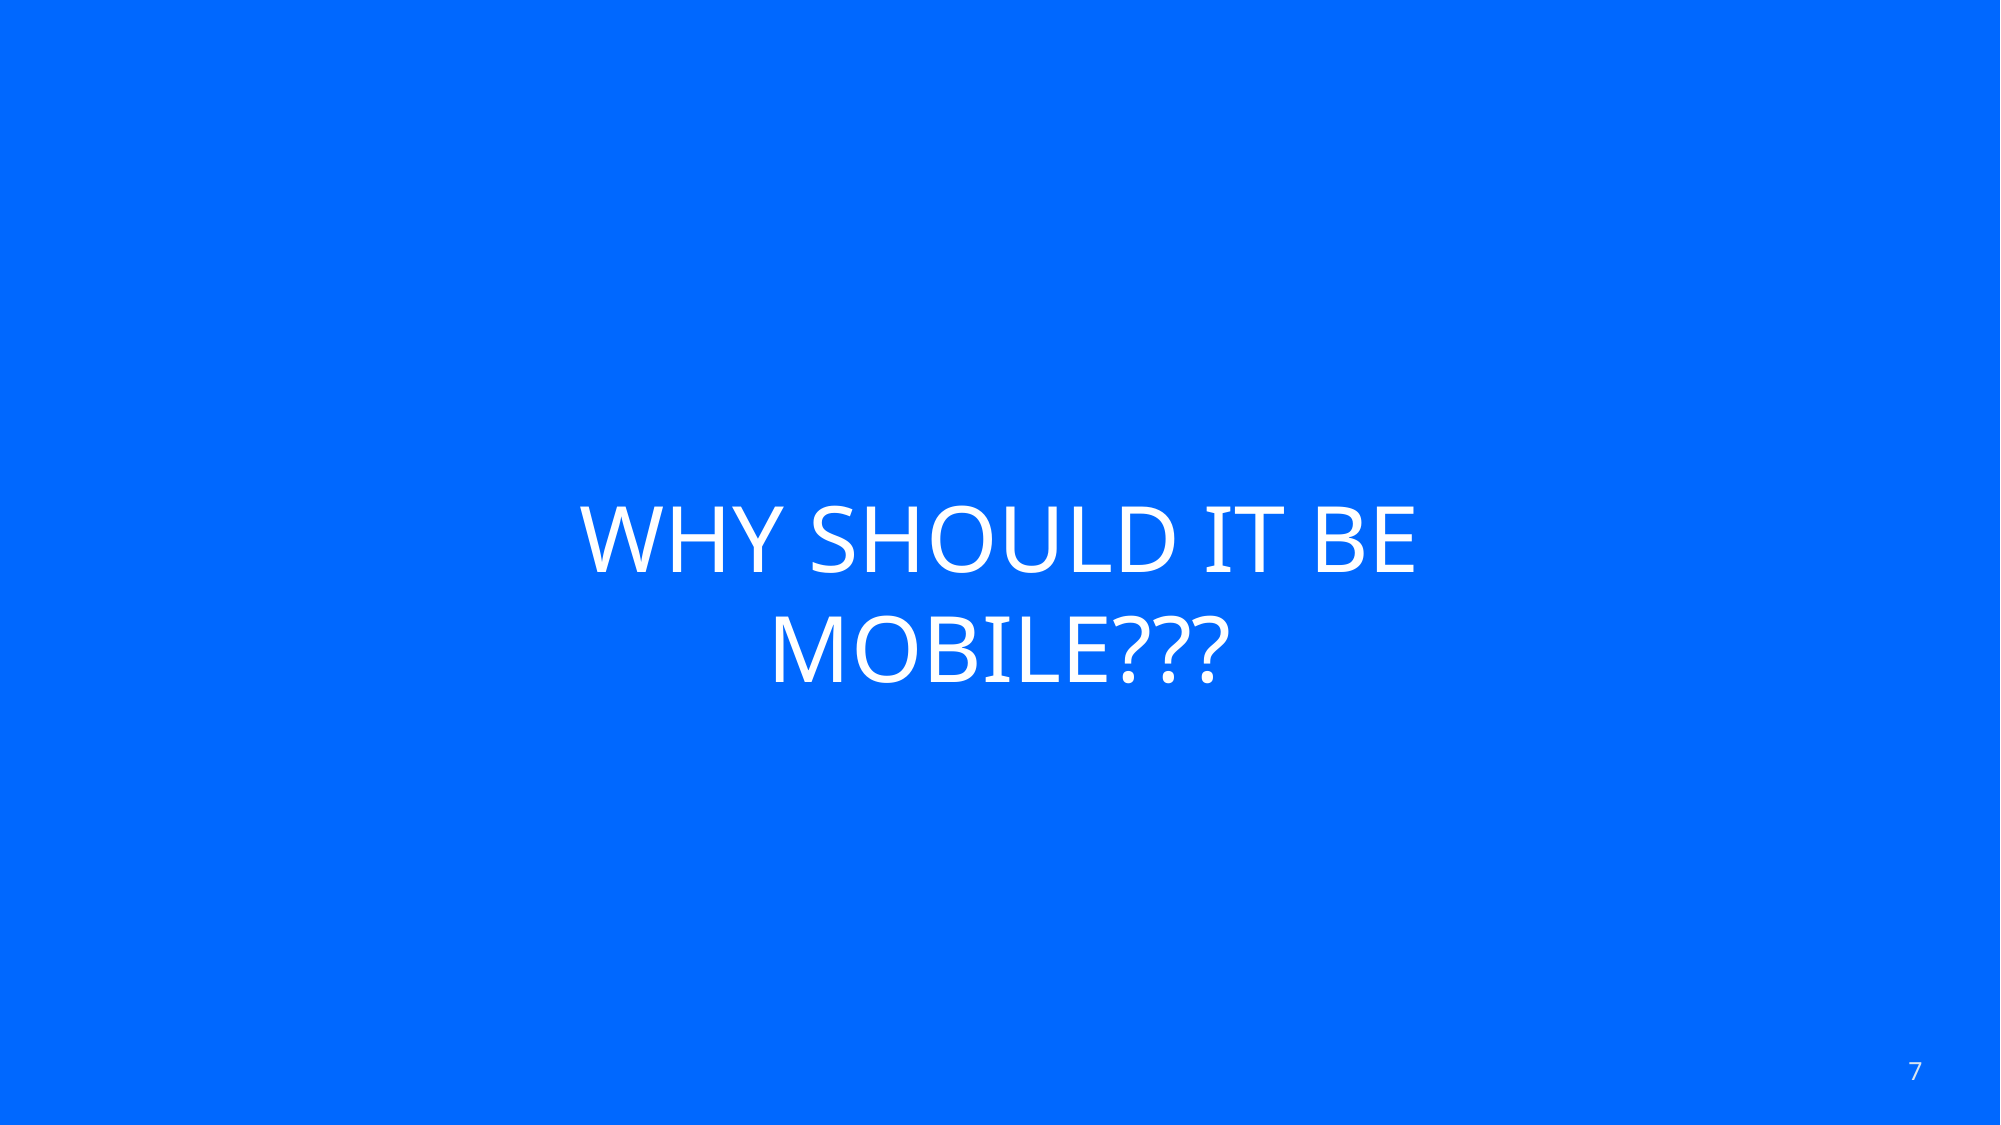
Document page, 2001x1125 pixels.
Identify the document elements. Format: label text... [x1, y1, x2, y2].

title WHY SHOULD IT BE MOBILE??? [397, 146, 1603, 708]
slide_number 7 [1487, 1042, 1938, 1103]
